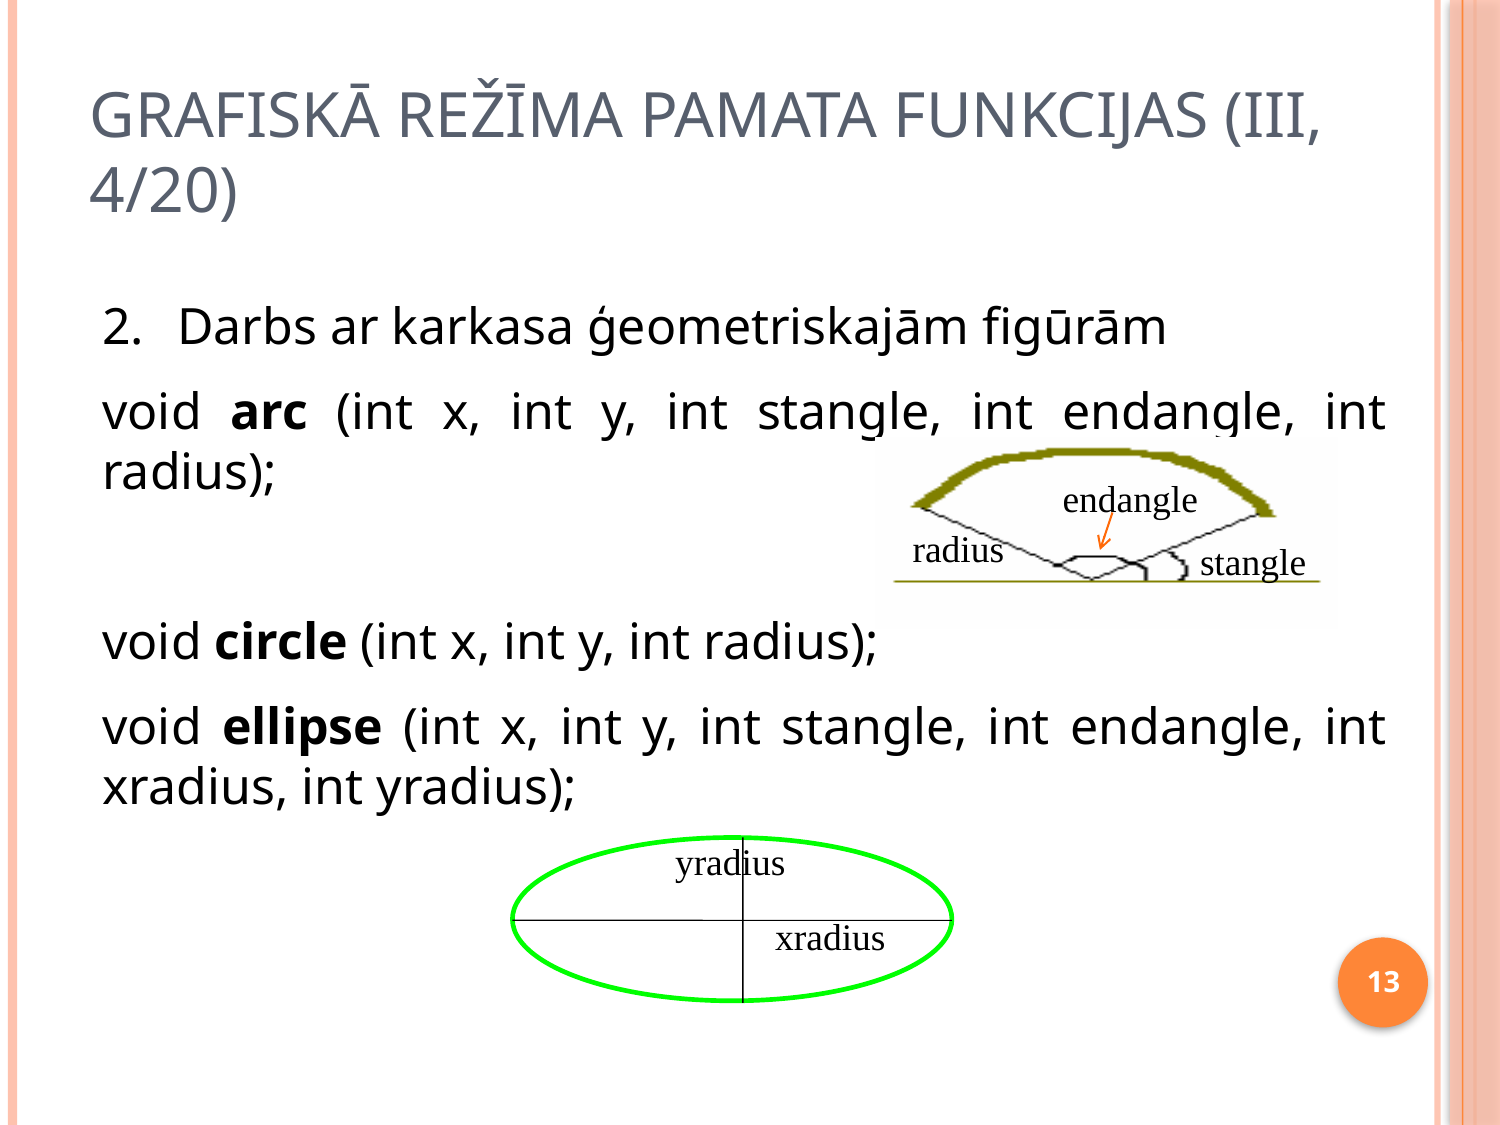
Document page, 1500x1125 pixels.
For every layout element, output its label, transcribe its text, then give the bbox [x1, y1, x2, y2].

title Grafiskā režīma pamata funkcijas (III, 4/20) [75, 45, 1425, 233]
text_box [874, 436, 1338, 630]
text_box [511, 836, 953, 1004]
text_box Darbs ar karkasa ģeometriskajām figūrām void arc (int x, int y, int stangle, int endangle, int radius); void circle (int x, int y, int radius); void ellipse (int x, int y, int stangle, int endangle, int xradius, int yradius); [87, 287, 1388, 823]
slide_number 13 [1333, 940, 1434, 1027]
